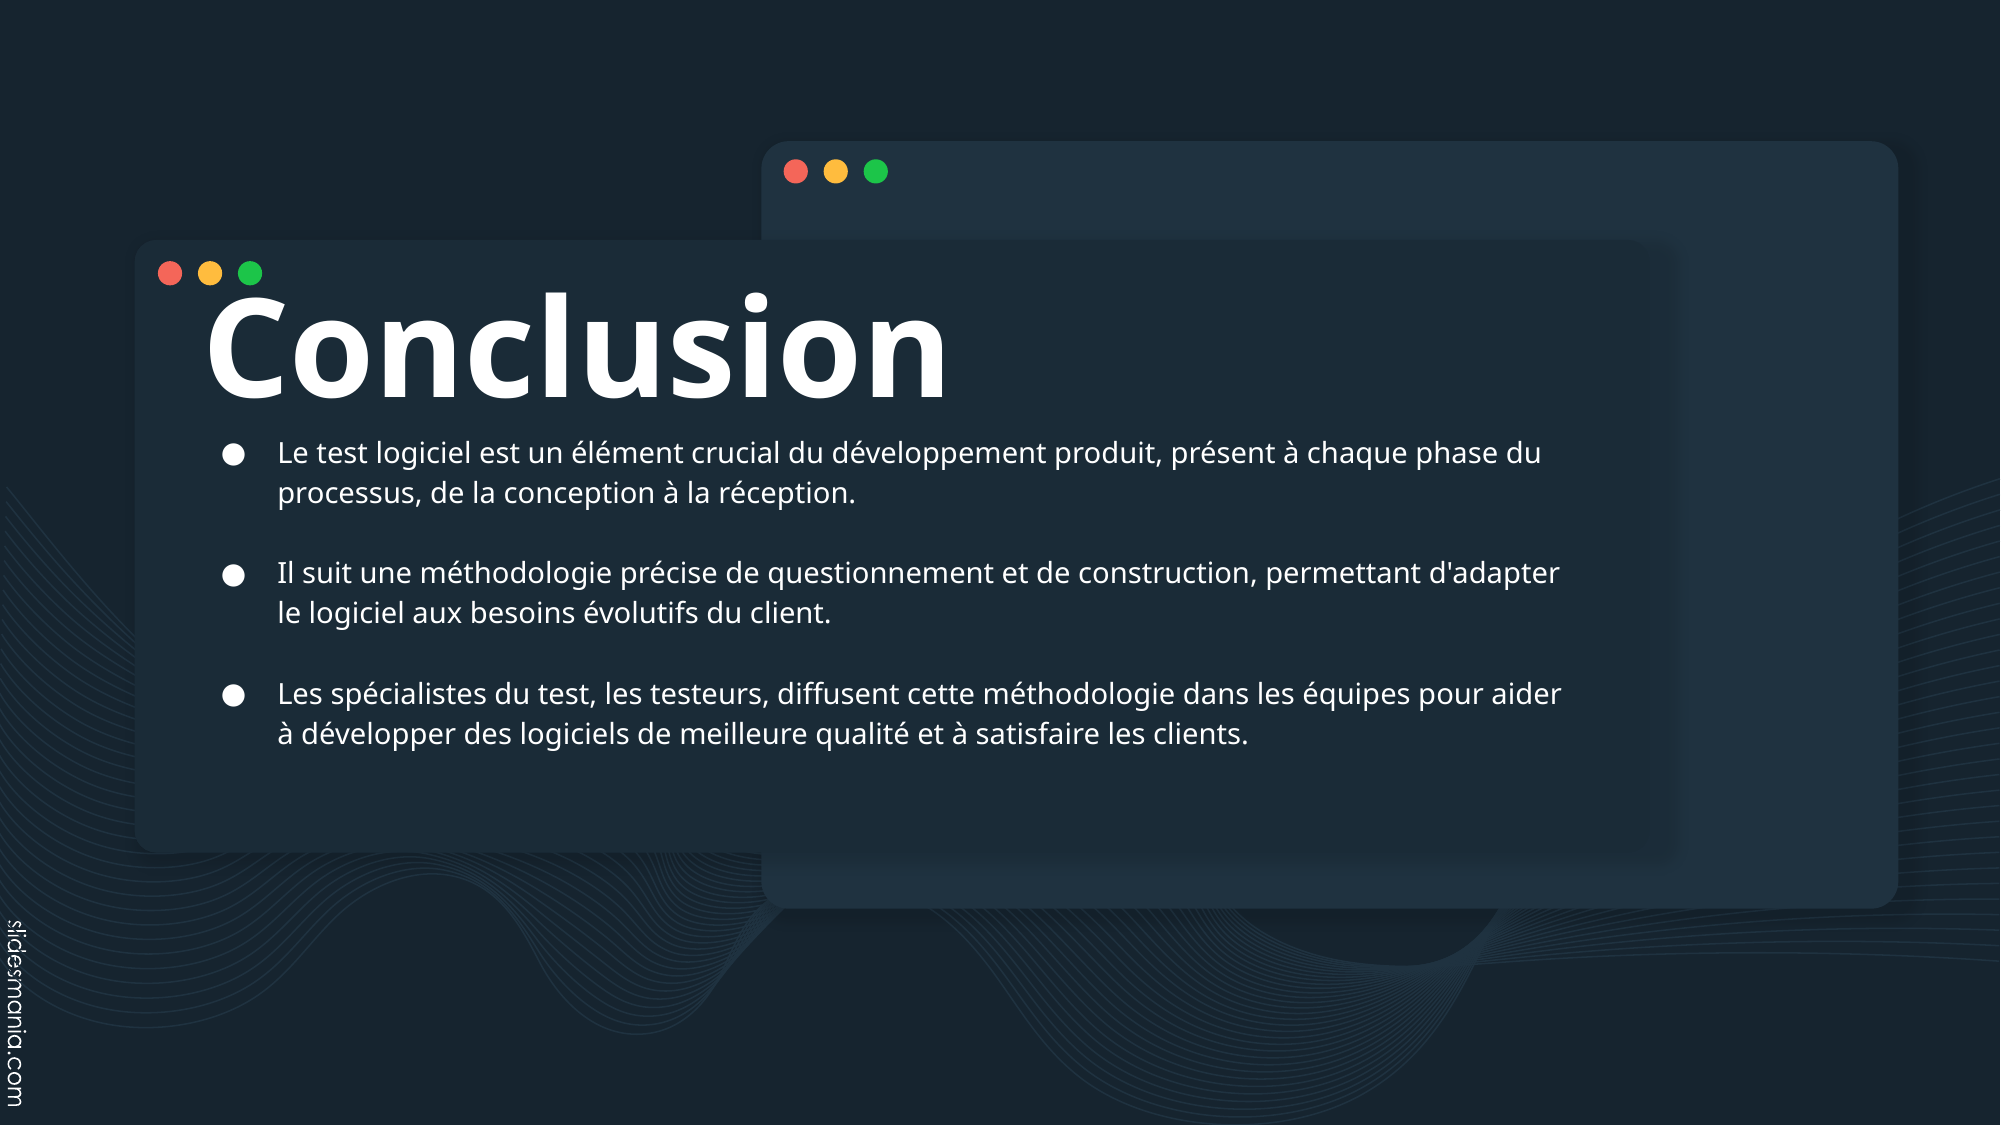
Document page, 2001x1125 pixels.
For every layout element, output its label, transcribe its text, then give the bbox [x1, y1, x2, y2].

list Le test logiciel est un élément crucial du développement produit, présent à chaque phase du processus, de la conception à la réception. Il suit une méthodologie précise de questionnement et de construction, permettant d'adapter le logiciel aux besoins évolutifs du client. Les spécialistes du test, les testeurs, diffusent cette méthodologie dans les équipes pour aider à développer des logiciels de meilleure qualité et à satisfaire les clients. [182, 408, 1595, 822]
text_box [134, 239, 1650, 853]
title Conclusion [182, 272, 1595, 398]
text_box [157, 260, 263, 286]
